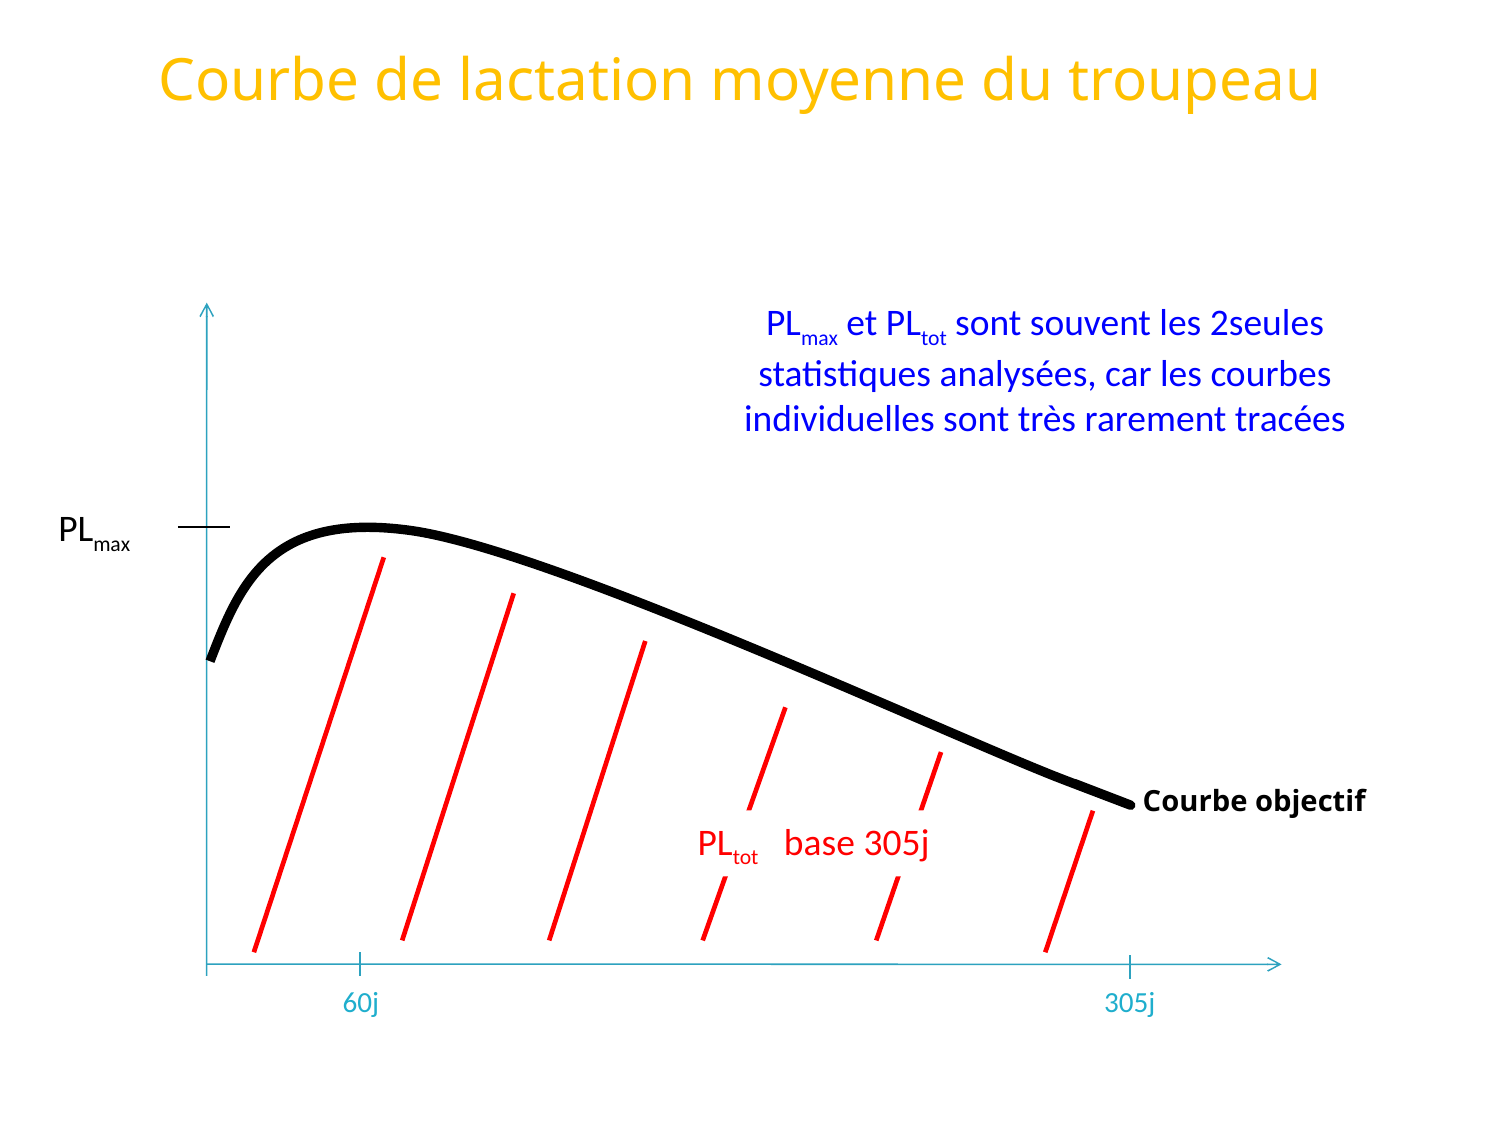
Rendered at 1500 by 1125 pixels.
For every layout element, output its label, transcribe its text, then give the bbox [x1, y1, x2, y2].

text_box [253, 557, 384, 953]
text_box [548, 640, 646, 941]
text_box PLmax [0, 496, 189, 563]
text_box Courbe objectif [1287, 775, 1424, 825]
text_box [875, 751, 942, 941]
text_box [401, 593, 514, 941]
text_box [206, 302, 1282, 1027]
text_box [702, 707, 786, 941]
title Courbe de lactation moyenne du troupeau [64, 19, 1415, 135]
text_box PLmax et PLtot sont souvent les 2seules statistiques analysées, car les courbes individuelles sont très rarement tracées [679, 290, 1412, 447]
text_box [1045, 810, 1094, 953]
